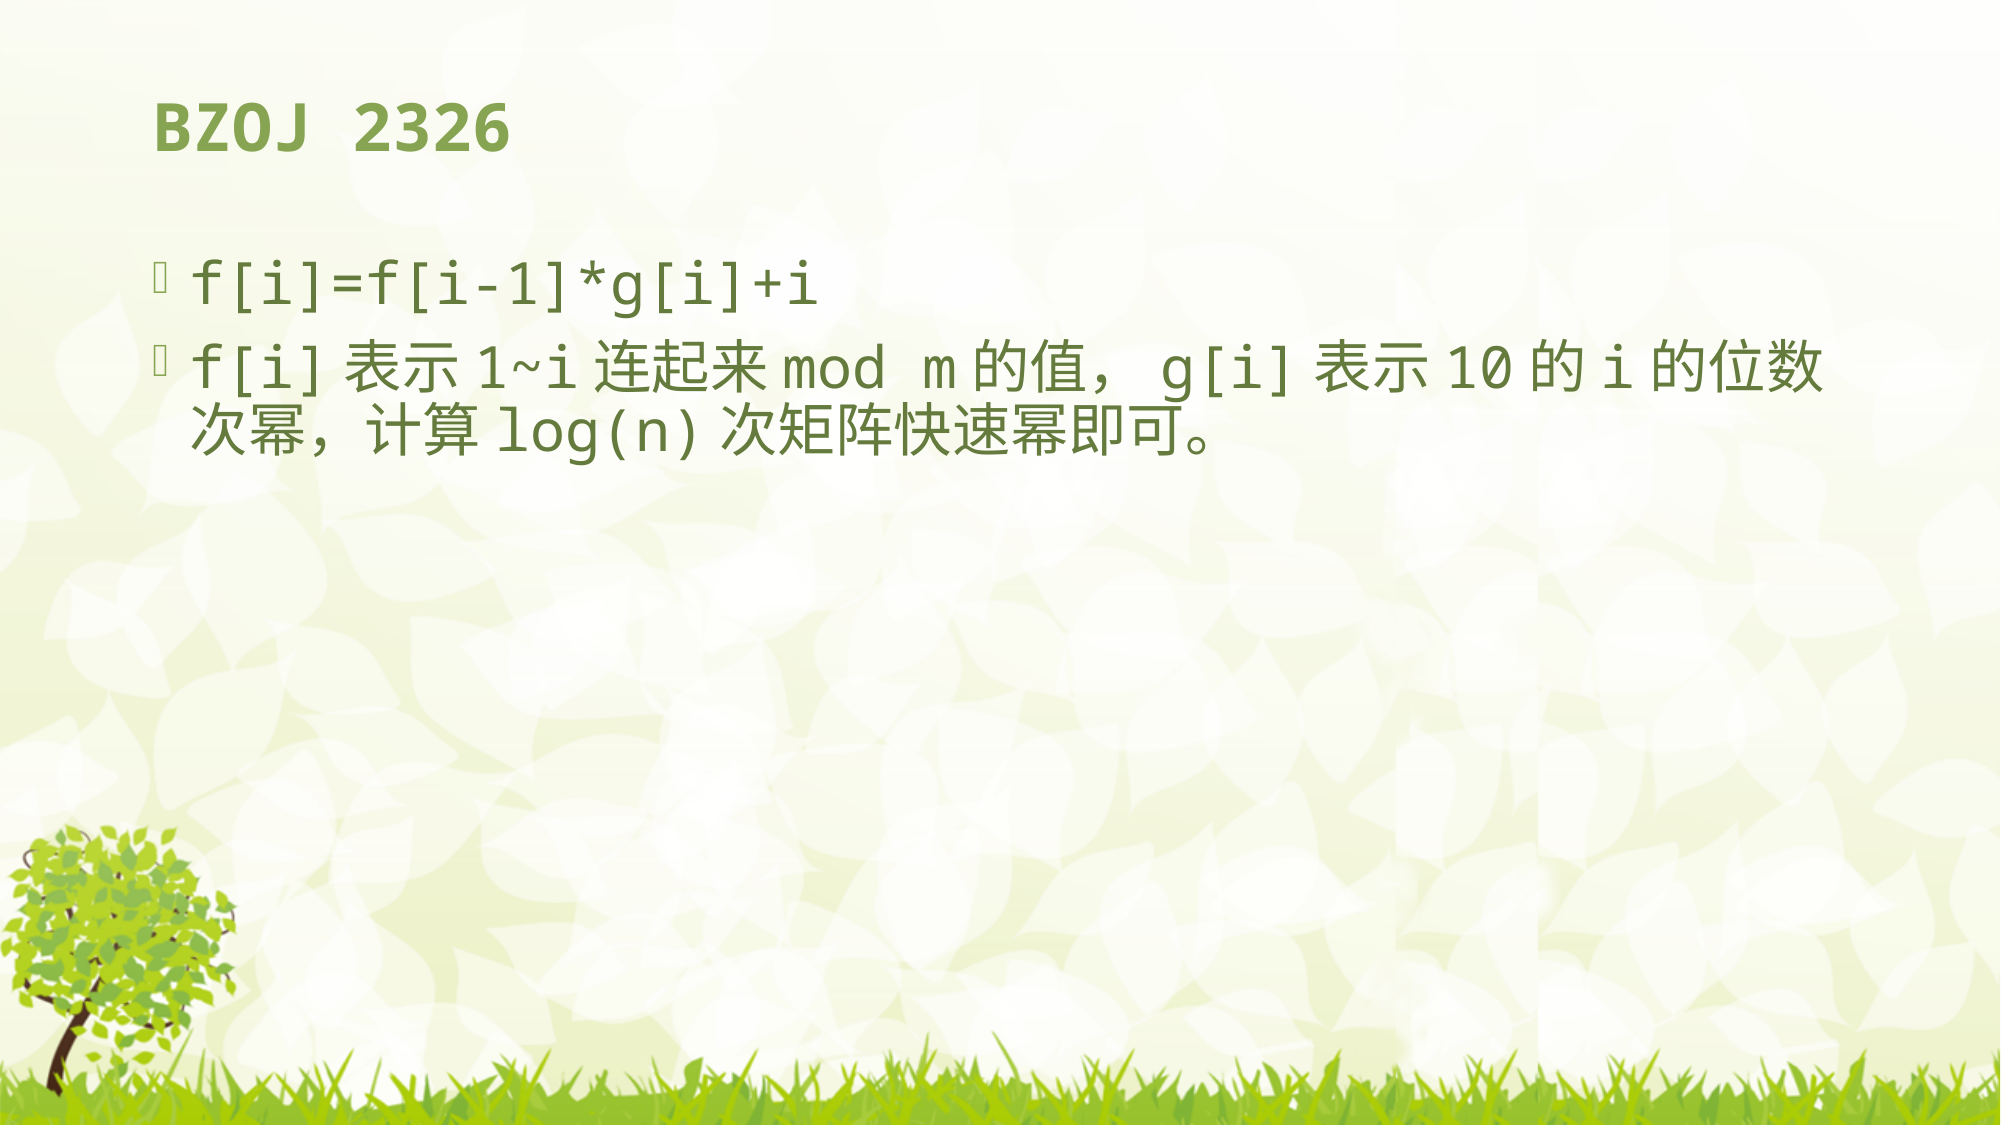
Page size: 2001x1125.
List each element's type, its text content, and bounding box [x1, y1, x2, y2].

picture [0, 0, 2001, 1125]
title BZOJ 2326 [137, 59, 1863, 200]
list f[i]=f[i-1]*g[i]+i f[i]表示1~i连起来mod m的值，g[i]表示10的i的位数次幂，计算log(n)次矩阵快速幂即可。 [137, 246, 1863, 815]
